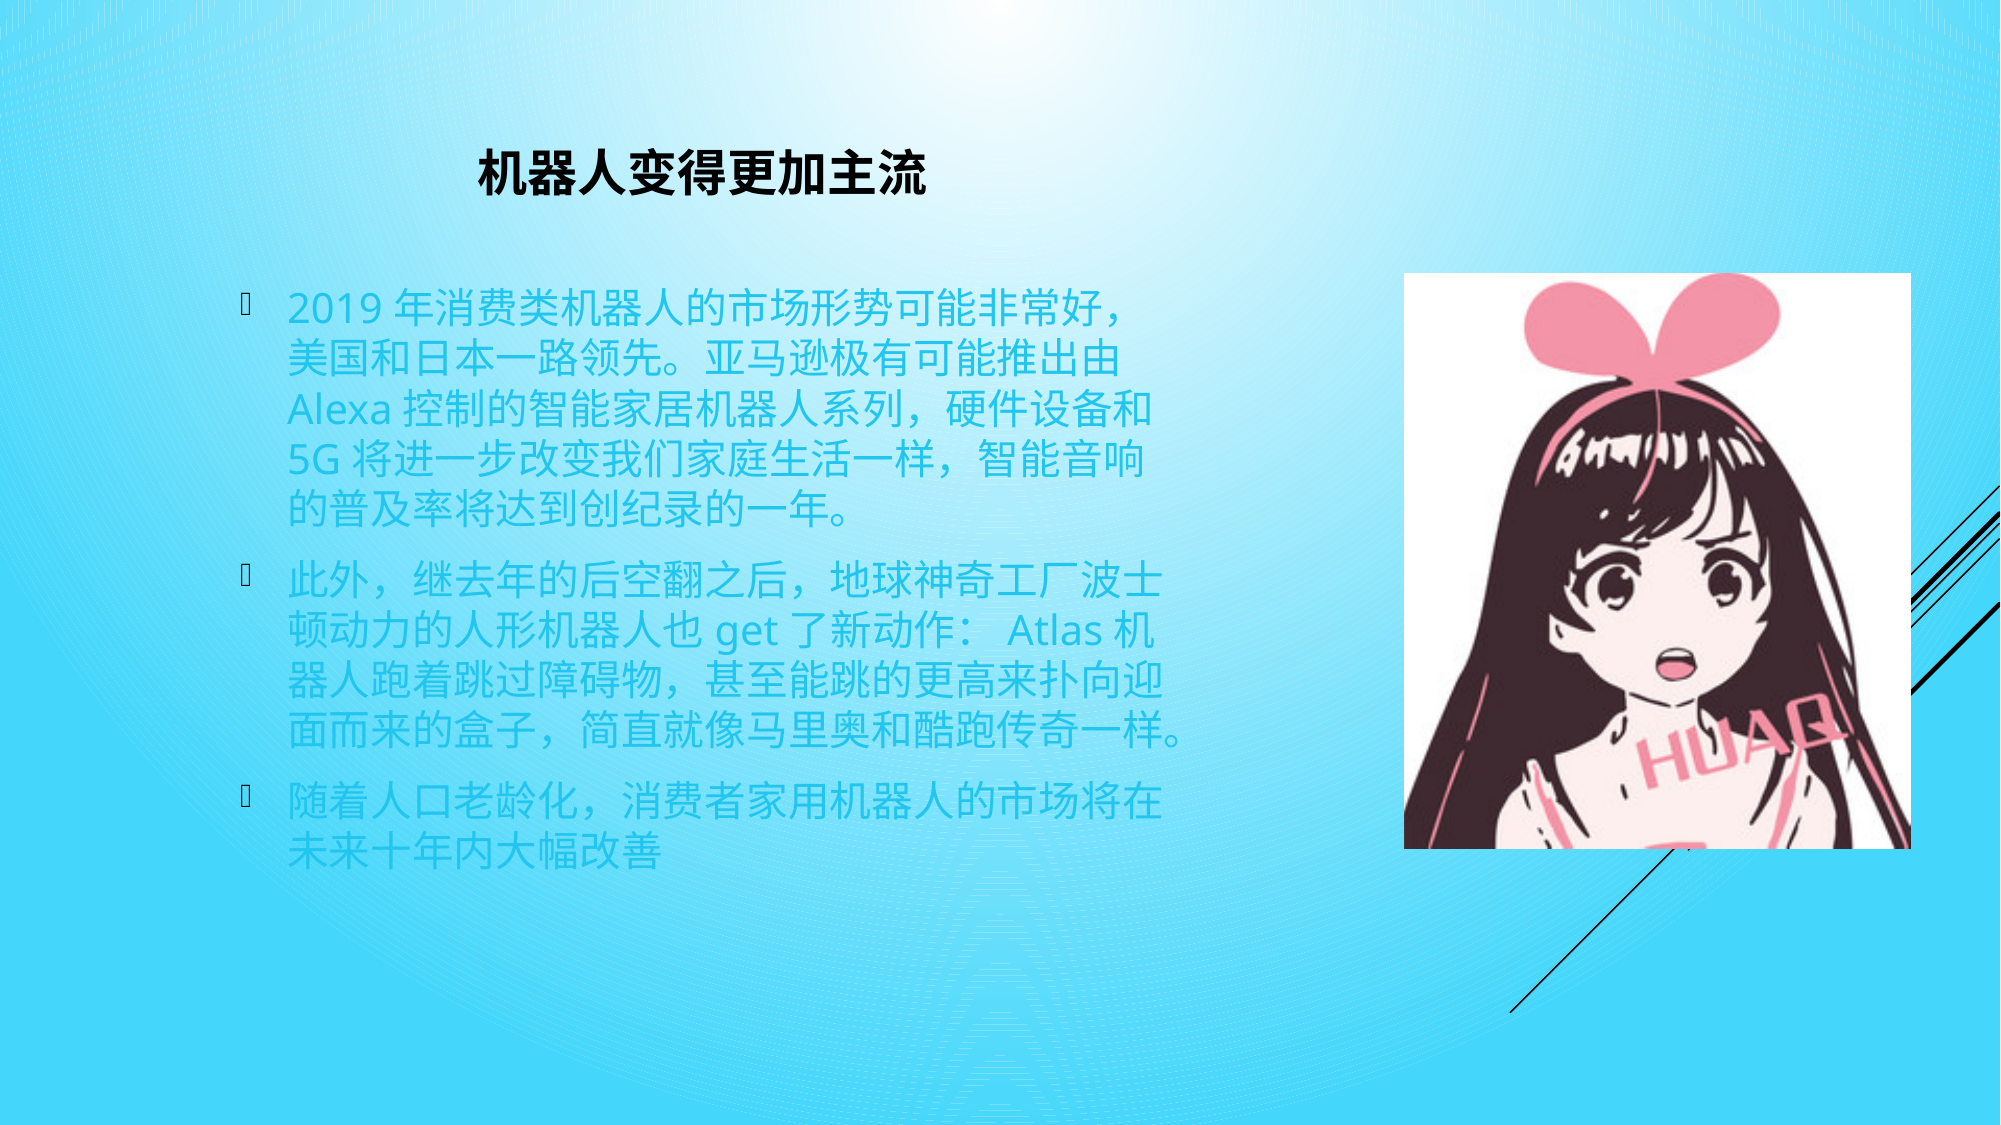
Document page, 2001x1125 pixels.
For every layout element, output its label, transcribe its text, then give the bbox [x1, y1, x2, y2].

list 2019年消费类机器人的市场形势可能非常好，美国和日本一路领先。亚马逊极有可能推出由Alexa控制的智能家居机器人系列，硬件设备和5G将进一步改变我们家庭生活一样，智能音响的普及率将达到创纪录的一年。 此外，继去年的后空翻之后，地球神奇工厂波士顿动力的人形机器人也get了新动作：Atlas机器人跑着跳过障碍物，甚至能跳的更高来扑向迎面而来的盒子，简直就像马里奥和酷跑传奇一样。 随着人口老龄化，消费者家用机器人的市场将在未来十年内大幅改善 [225, 178, 1201, 1050]
picture [1404, 272, 1911, 849]
title 机器人变得更加主流 [402, 0, 1003, 178]
